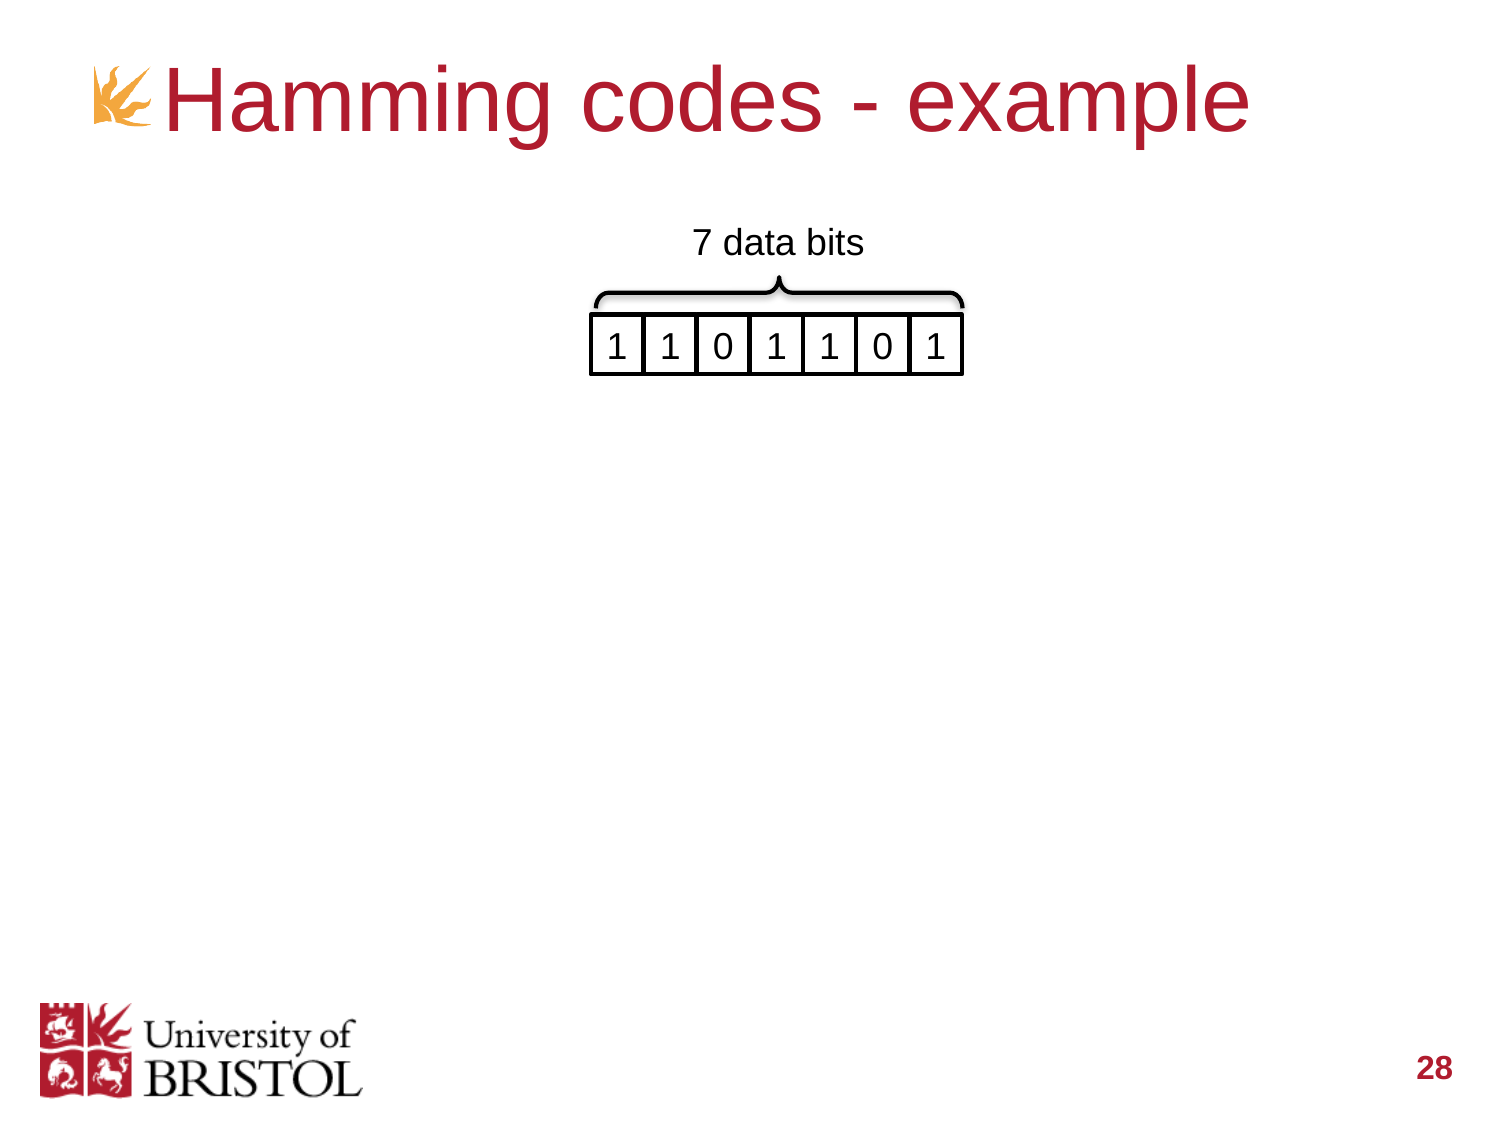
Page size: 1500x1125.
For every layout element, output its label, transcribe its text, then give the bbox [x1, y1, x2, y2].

text_box 1 [801, 316, 854, 376]
text_box 1 [589, 312, 642, 376]
text_box 0 [854, 316, 907, 376]
picture [40, 1003, 363, 1099]
picture [90, 62, 157, 128]
text_box [593, 274, 965, 309]
text_box 1 [642, 316, 695, 376]
text_box 1 [907, 315, 964, 376]
text_box 1 [748, 316, 801, 376]
slide_number 28 [1353, 1027, 1469, 1106]
text_box 7 data bits [677, 210, 882, 271]
title Hamming codes - example [75, 1, 1425, 189]
text_box 0 [695, 316, 748, 376]
